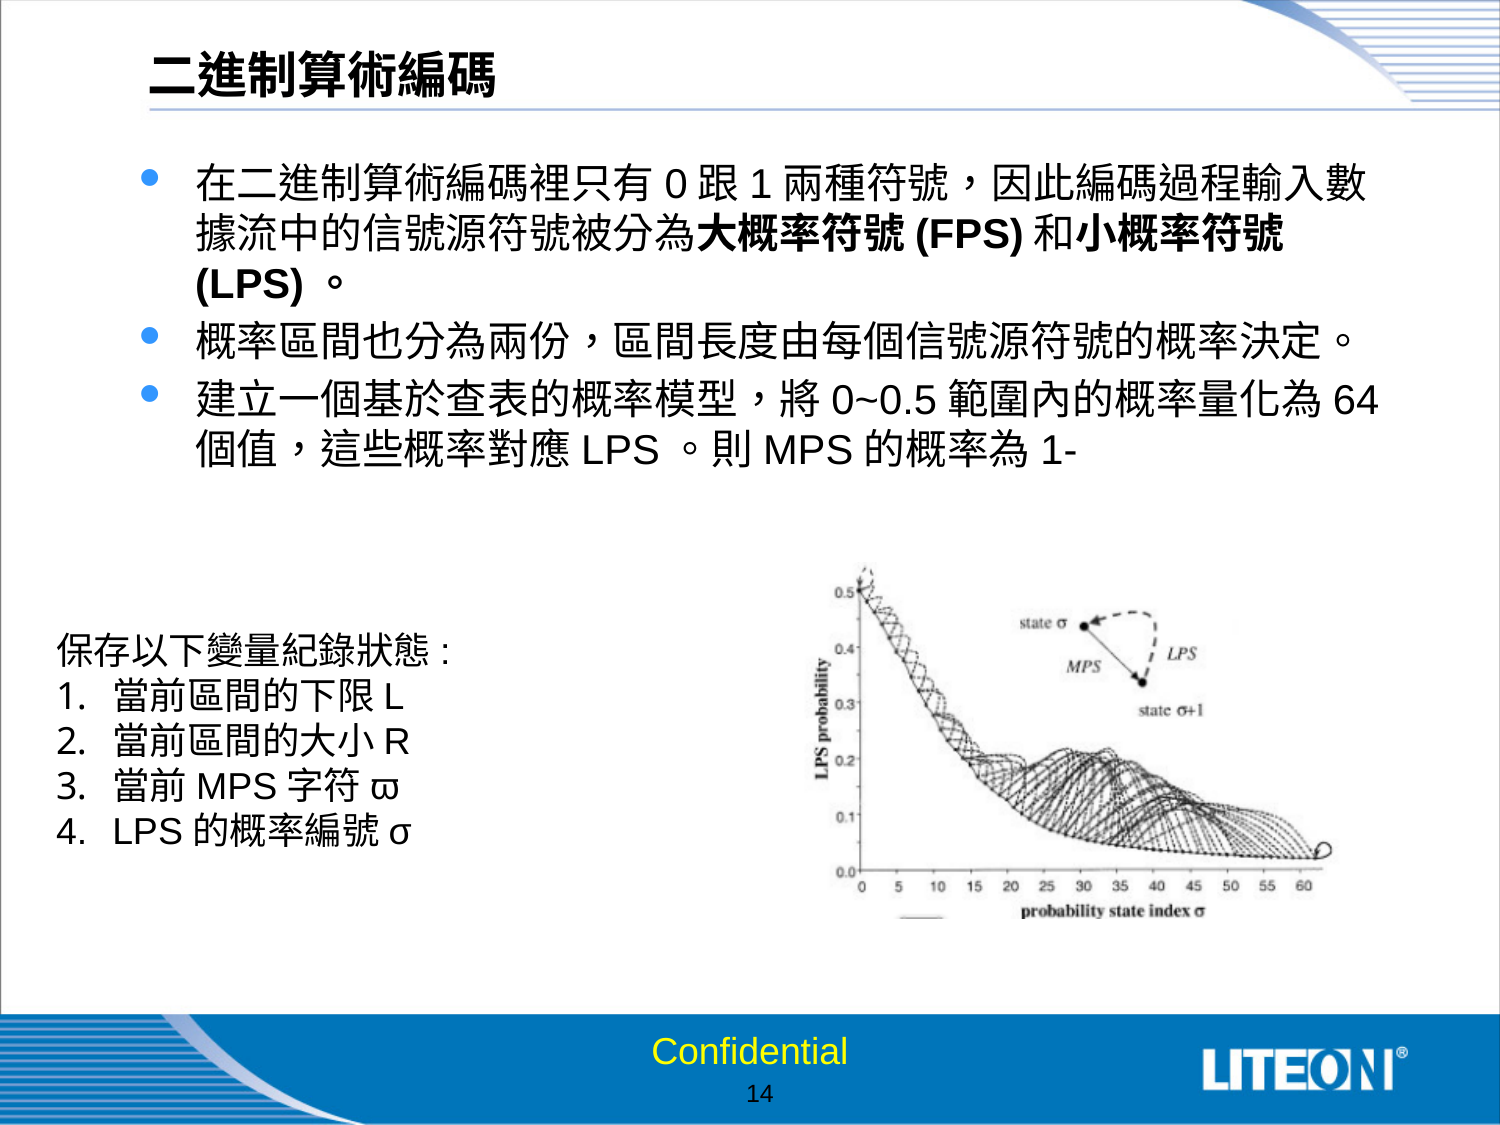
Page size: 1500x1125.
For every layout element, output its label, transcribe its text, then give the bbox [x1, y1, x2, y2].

title 二進制算術編碼 [132, 44, 1271, 103]
picture [0, 0, 1500, 1125]
text_box 保存以下變量紀錄狀態: 當前區間的下限L 當前區間的大小R 當前MPS字符ϖ LPS的概率編號σ [41, 619, 774, 860]
